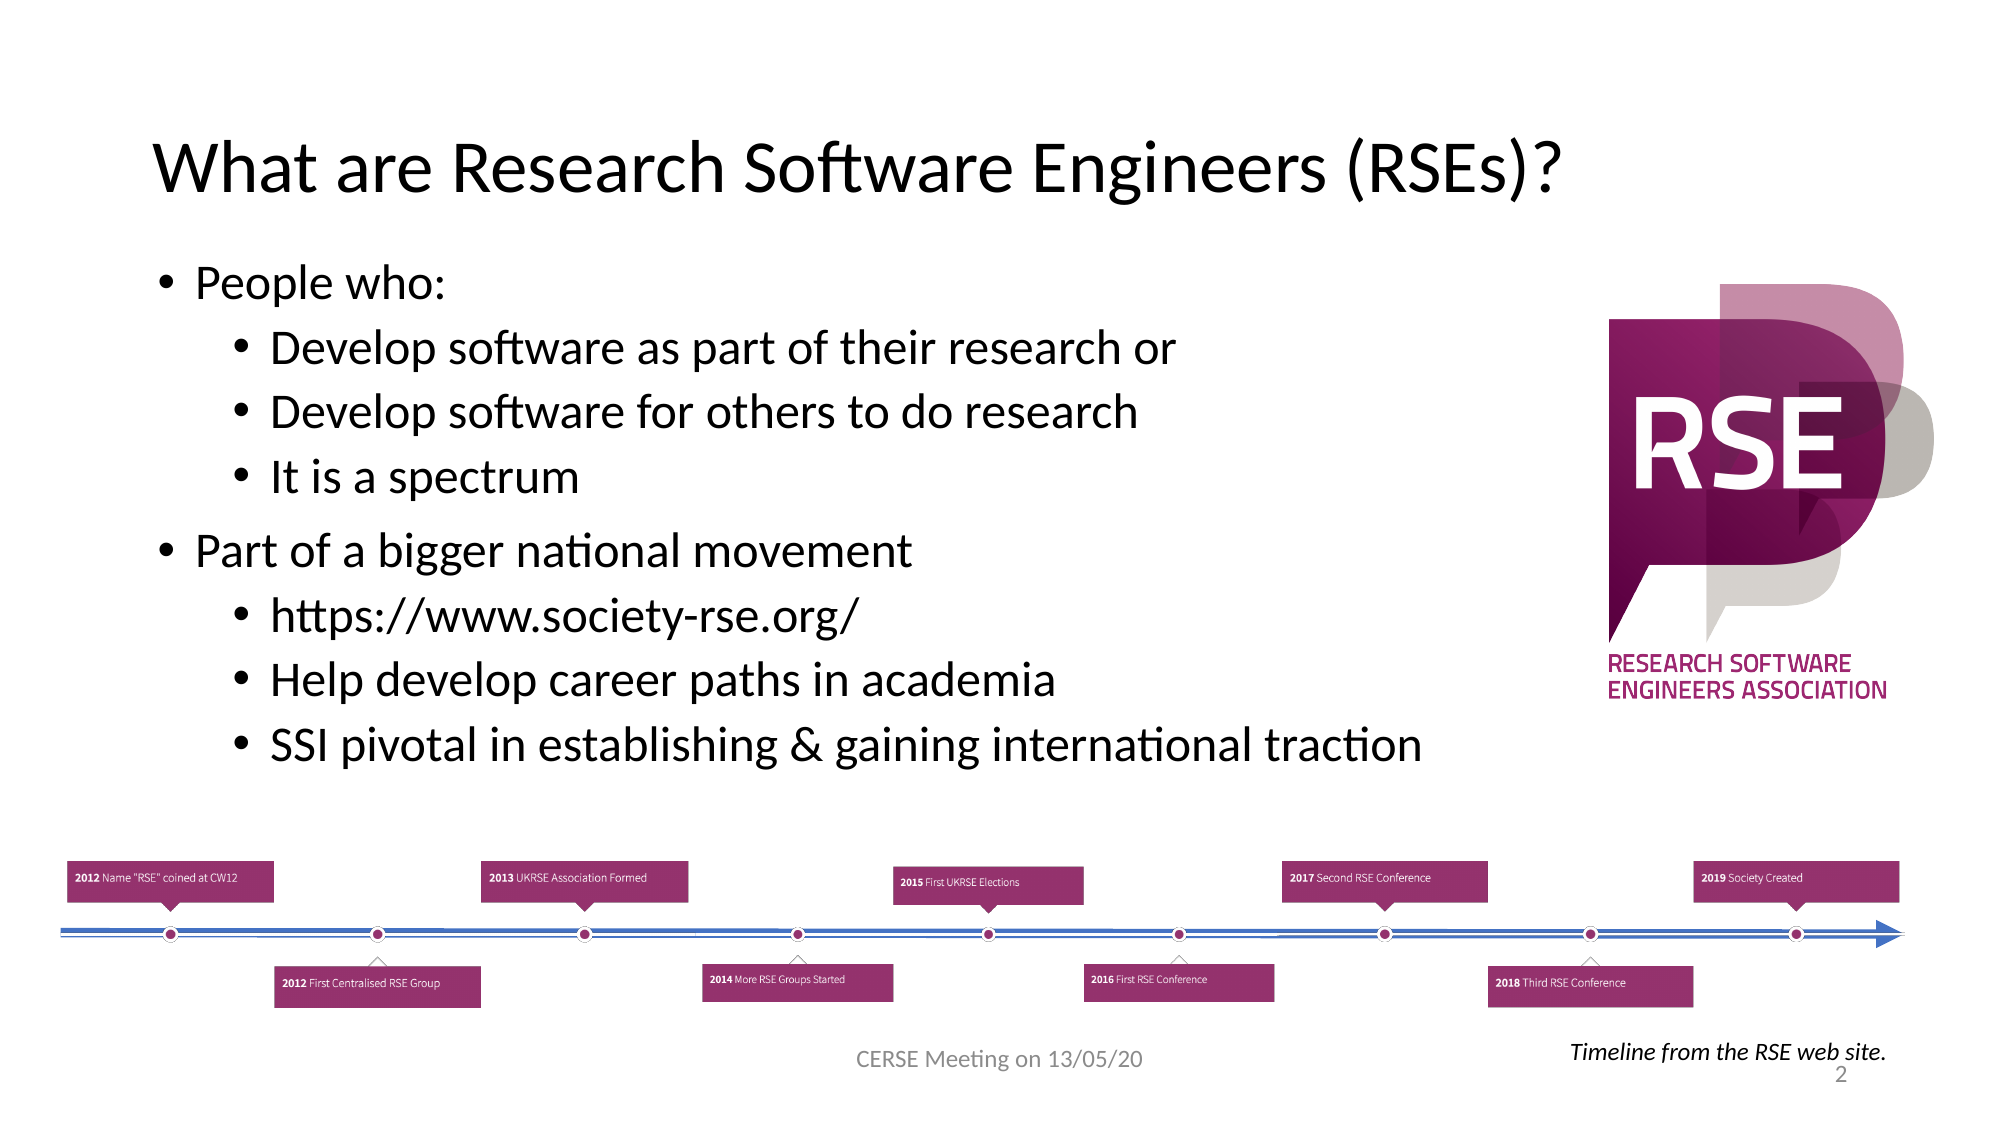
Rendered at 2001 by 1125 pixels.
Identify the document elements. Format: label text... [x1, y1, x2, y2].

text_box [60, 844, 1905, 1024]
slide_number 2 [1412, 1042, 1863, 1103]
list People who: Develop software as part of their research or Develop software for others to do research It is a spectrum Part of a bigger national movement https://www.society-rse.org/ Help develop career paths in academia SSI pivotal in establishing & gaining international traction [142, 249, 1686, 844]
footer CERSE Meeting on 13/05/20 [662, 1042, 1338, 1103]
title What are Research Software Engineers (RSEs)? [137, 59, 1863, 278]
text_box Timeline from the RSE web site. [1555, 1028, 1903, 1073]
picture [1609, 284, 1934, 699]
